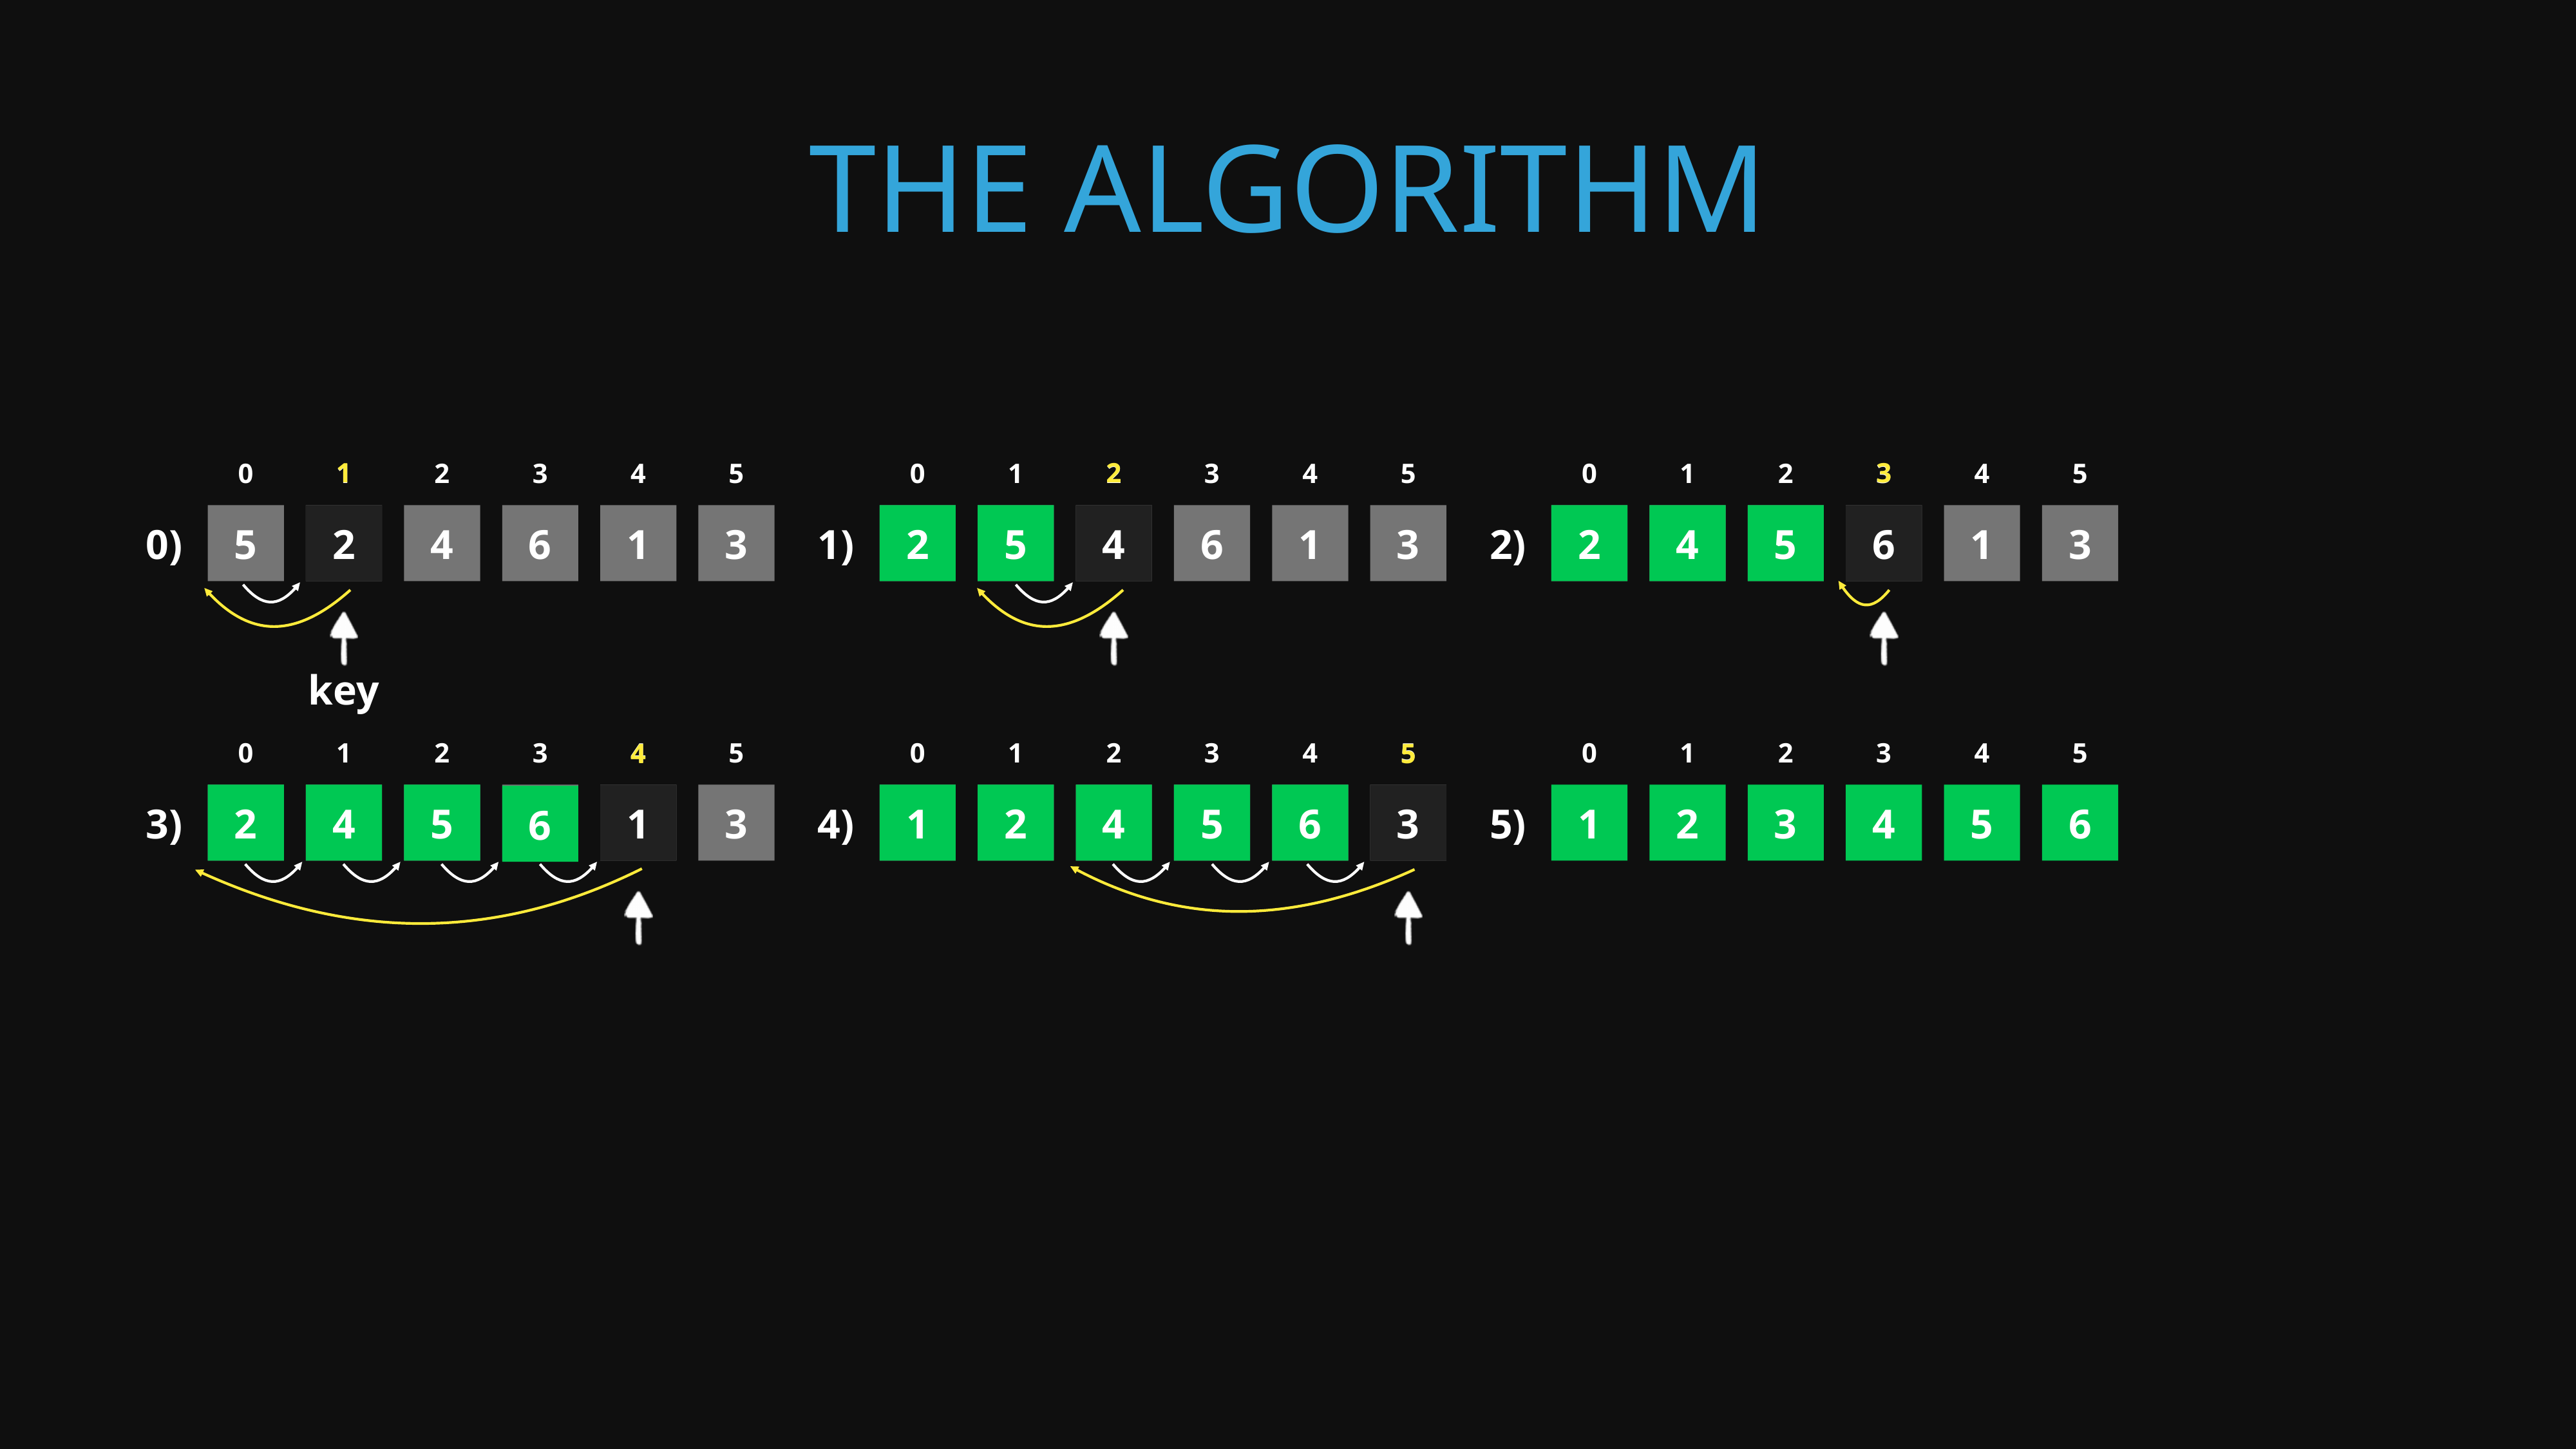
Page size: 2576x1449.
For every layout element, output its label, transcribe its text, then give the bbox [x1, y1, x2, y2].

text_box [879, 505, 956, 582]
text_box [1551, 725, 1628, 861]
text_box [245, 862, 303, 882]
title The algorithm [573, 133, 2003, 329]
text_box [977, 784, 1054, 861]
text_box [879, 725, 956, 784]
text_box [441, 862, 499, 882]
text_box [1112, 862, 1170, 882]
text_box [1272, 446, 1349, 582]
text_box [305, 784, 383, 861]
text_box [698, 446, 775, 582]
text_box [1173, 784, 1251, 861]
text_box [1845, 446, 1922, 505]
text_box [243, 582, 300, 602]
text_box [540, 862, 597, 882]
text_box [879, 784, 956, 861]
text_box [502, 785, 579, 862]
text_box [204, 587, 351, 627]
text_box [1944, 725, 2020, 861]
text_box [1307, 862, 1365, 882]
text_box [343, 862, 401, 882]
text_box 5) [1484, 793, 1532, 853]
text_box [404, 784, 480, 861]
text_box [404, 446, 480, 582]
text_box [977, 446, 1054, 505]
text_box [1747, 446, 1824, 505]
text_box [1211, 862, 1269, 882]
text_box key [303, 659, 385, 719]
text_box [1649, 505, 1726, 582]
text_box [207, 725, 285, 784]
text_box [195, 868, 642, 924]
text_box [305, 505, 383, 582]
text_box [1075, 446, 1152, 505]
text_box 0) [140, 513, 189, 573]
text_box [698, 725, 775, 861]
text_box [207, 784, 285, 861]
text_box 2) [1484, 513, 1532, 573]
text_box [1551, 446, 1628, 505]
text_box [2041, 725, 2119, 861]
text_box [977, 505, 1054, 582]
picture [1853, 608, 1915, 668]
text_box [1649, 446, 1726, 505]
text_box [1075, 725, 1152, 784]
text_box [1272, 784, 1349, 861]
picture [313, 608, 375, 668]
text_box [1370, 725, 1447, 784]
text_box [1649, 725, 1726, 861]
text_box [977, 725, 1054, 784]
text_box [1370, 446, 1447, 582]
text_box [1075, 784, 1152, 861]
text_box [207, 446, 285, 582]
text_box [2041, 446, 2119, 582]
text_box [305, 725, 383, 784]
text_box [600, 784, 677, 861]
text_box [305, 446, 383, 505]
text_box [879, 446, 956, 505]
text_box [1845, 725, 1922, 861]
text_box [1016, 582, 1073, 602]
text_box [1173, 725, 1251, 784]
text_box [1747, 725, 1824, 861]
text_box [1747, 505, 1824, 582]
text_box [404, 725, 480, 784]
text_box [1551, 505, 1628, 582]
picture [1083, 608, 1145, 668]
picture [607, 887, 669, 947]
text_box [1838, 580, 1889, 605]
text_box 1) [812, 513, 860, 573]
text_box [600, 446, 677, 582]
text_box 4) [812, 793, 860, 853]
text_box [977, 587, 1124, 627]
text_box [600, 725, 677, 784]
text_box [1370, 784, 1447, 861]
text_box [1272, 725, 1349, 784]
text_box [502, 725, 579, 785]
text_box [1173, 446, 1251, 582]
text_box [1845, 505, 1922, 582]
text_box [502, 446, 579, 582]
picture [1378, 887, 1439, 947]
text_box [1075, 505, 1152, 582]
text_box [1944, 446, 2020, 582]
text_box [1070, 866, 1415, 912]
text_box 3) [140, 793, 189, 853]
